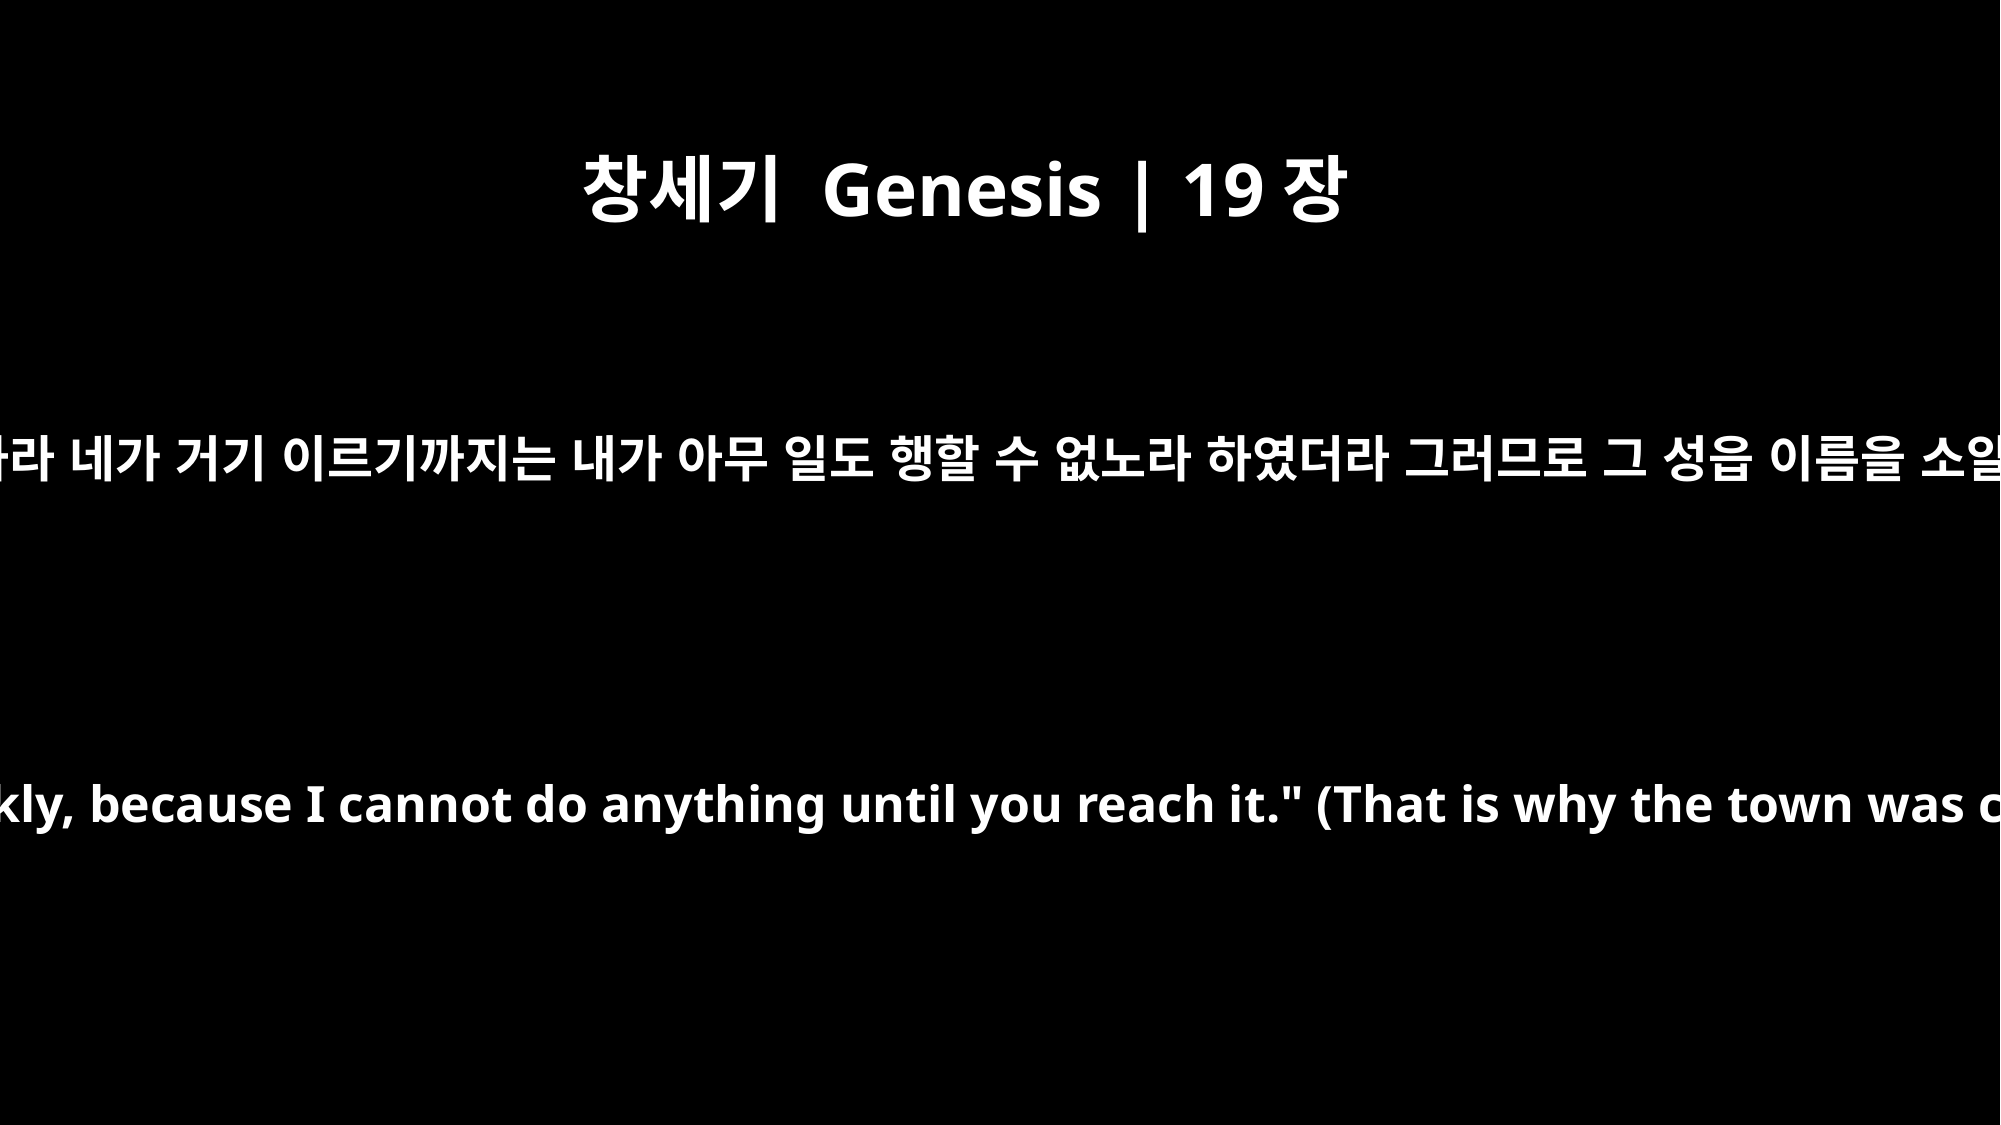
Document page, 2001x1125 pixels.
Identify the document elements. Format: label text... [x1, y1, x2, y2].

text_box 창세기 Genesis | 19장 [566, 136, 1365, 239]
text_box 22 그리로 속히 도망하라 네가 거기 이르기까지는 내가 아무 일도 행할 수 없노라 하였더라 그러므로 그 성읍 이름을 소알이라 불렀더라 [0, 359, 2000, 495]
text_box But flee there quickly, because I cannot do anything until you reach it." (That is why the town was called Zoar.) [0, 764, 2000, 840]
